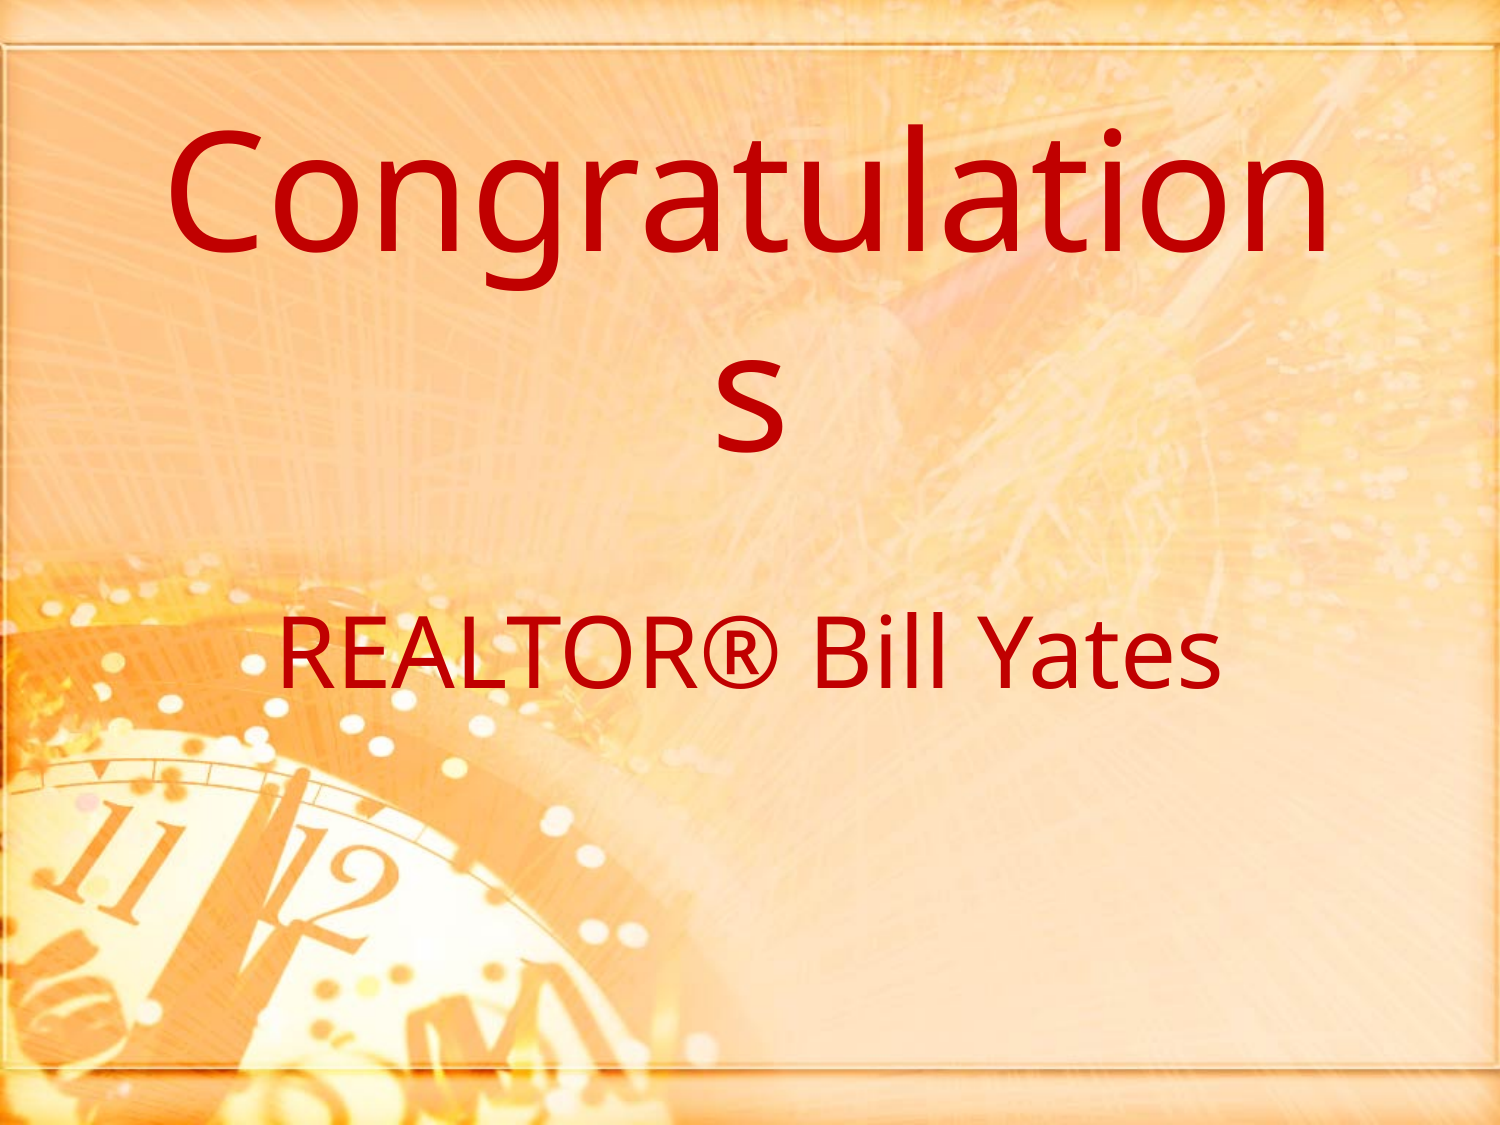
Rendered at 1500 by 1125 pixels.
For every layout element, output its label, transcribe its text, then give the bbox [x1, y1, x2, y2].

picture [0, 0, 1500, 1125]
subtitle REALTOR® Bill Yates [224, 580, 1276, 869]
title Congratulations [112, 106, 1388, 464]
